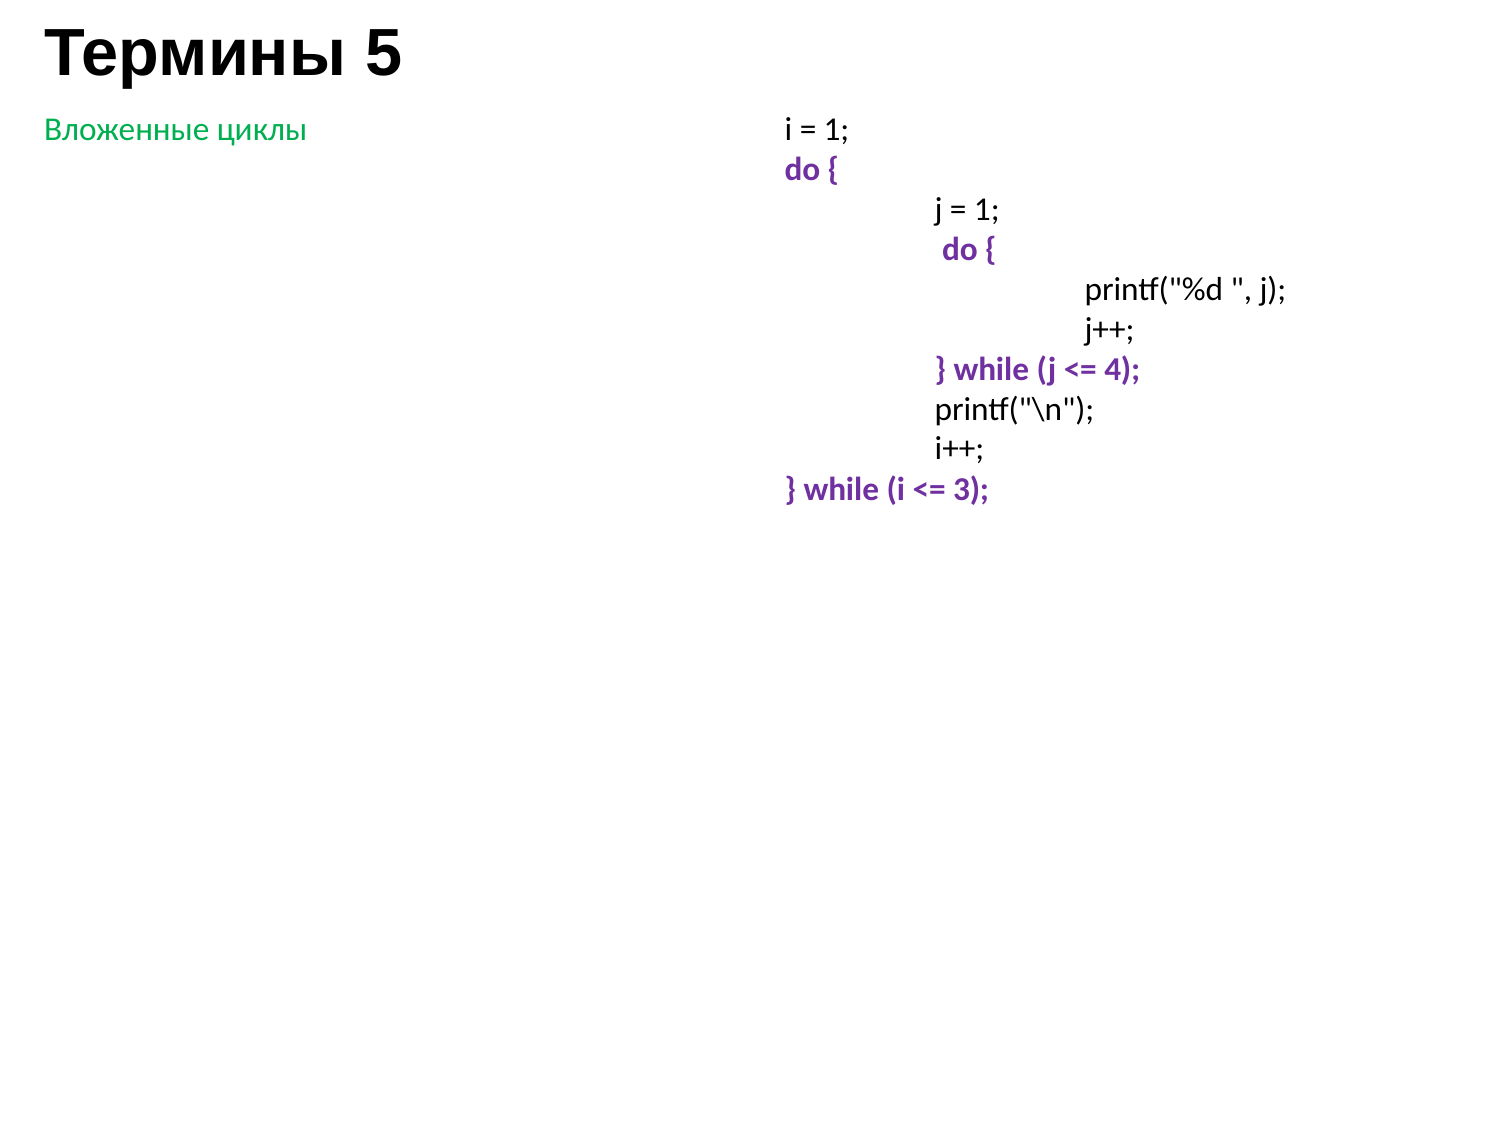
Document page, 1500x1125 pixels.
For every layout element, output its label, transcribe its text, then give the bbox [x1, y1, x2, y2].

title Термины 5 [29, 19, 1459, 88]
text_box i = 1; do { j = 1; do { printf("%d ", j); j++; } while (j <= 4); printf("\n"); i++; } while (i <= 3); [769, 100, 1459, 714]
text_box Вложенные циклы [29, 100, 769, 634]
